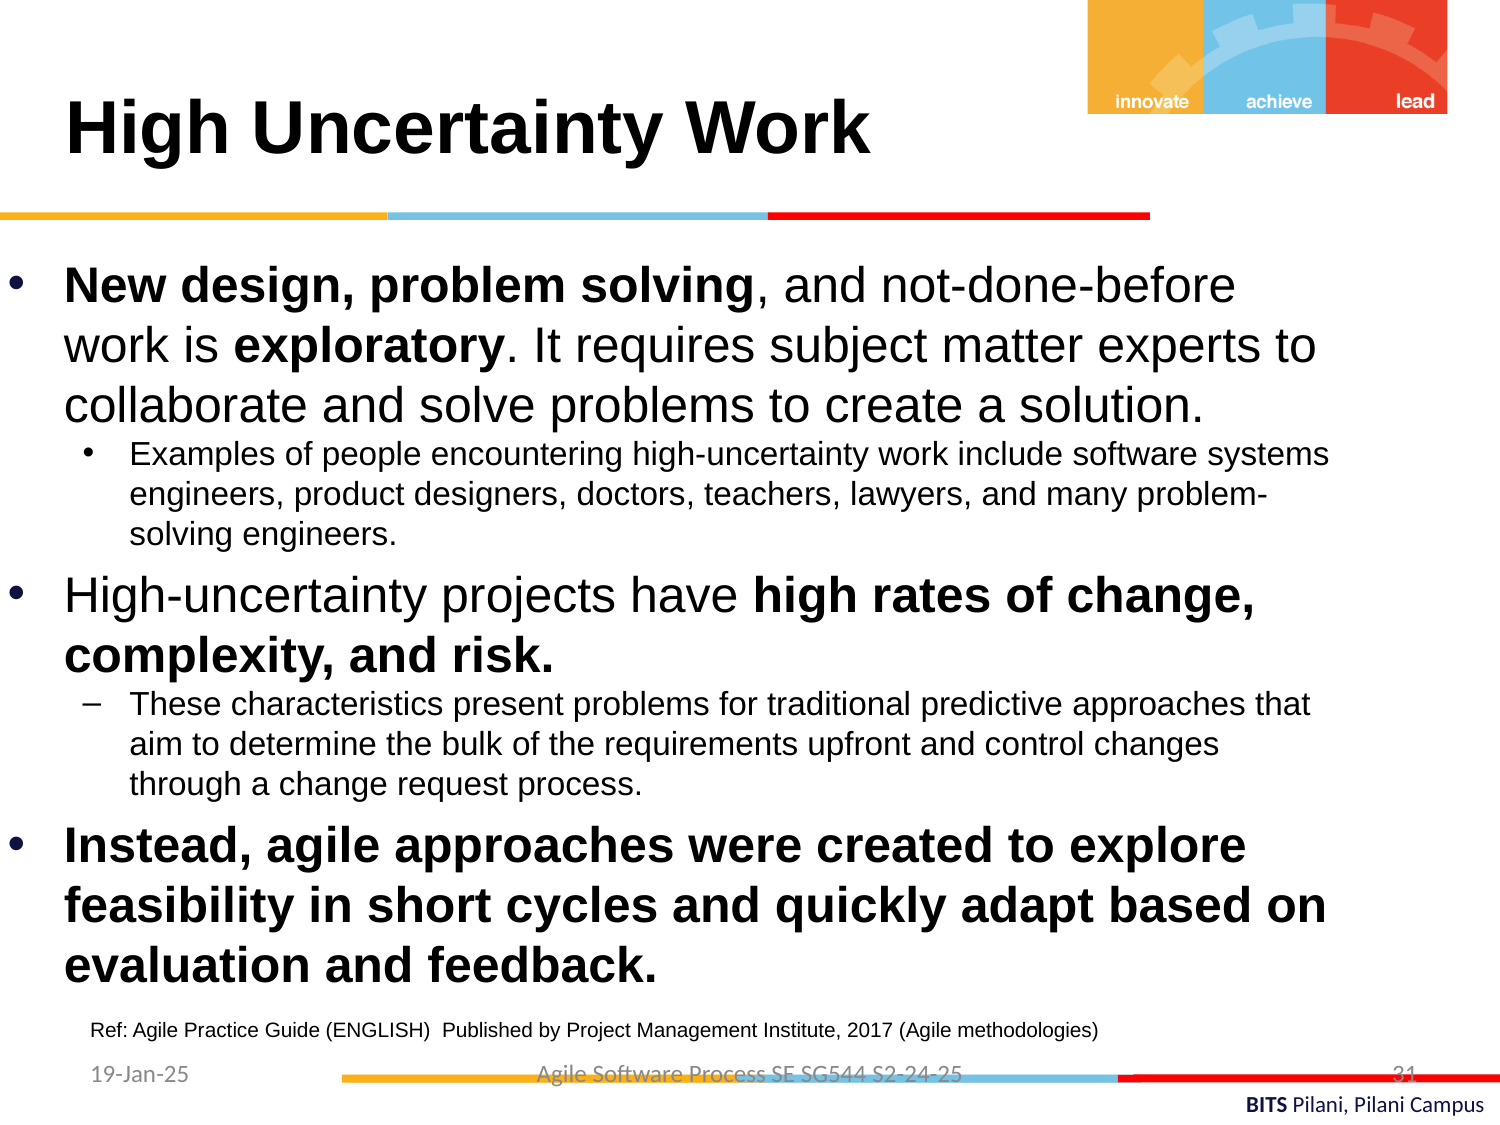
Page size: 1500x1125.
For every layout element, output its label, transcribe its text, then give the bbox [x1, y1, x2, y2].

picture [1087, 0, 1448, 114]
text_box High Uncertainty Work [57, 37, 1080, 225]
text_box Ref: Agile Practice Guide (ENGLISH) Published by Project Management Institute, 2017 (Agile methodologies) [82, 1009, 1455, 1050]
slide_number 31 [1382, 1051, 1426, 1094]
text_box 19-Jan-25 [82, 1050, 418, 1095]
text_box Agile Software Process SE SG544 S2-24-25 [519, 1050, 980, 1095]
list New design, problem solving, and not-done-before work is exploratory. It requires subject matter experts to collaborate and solve problems to create a solution. Examples of people encountering high-uncertainty work include software systems engineers, product designers, doctors, teachers, lawyers, and many problem-solving engineers. High-uncertainty projects have high rates of change, complexity, and risk. These characteristics present problems for traditional predictive approaches that aim to determine the bulk of the requirements upfront and control changes through a change request process. Instead, agile approaches were created to explore feasibility in short cycles and quickly adapt based on evaluation and feedback. [0, 244, 1351, 1051]
